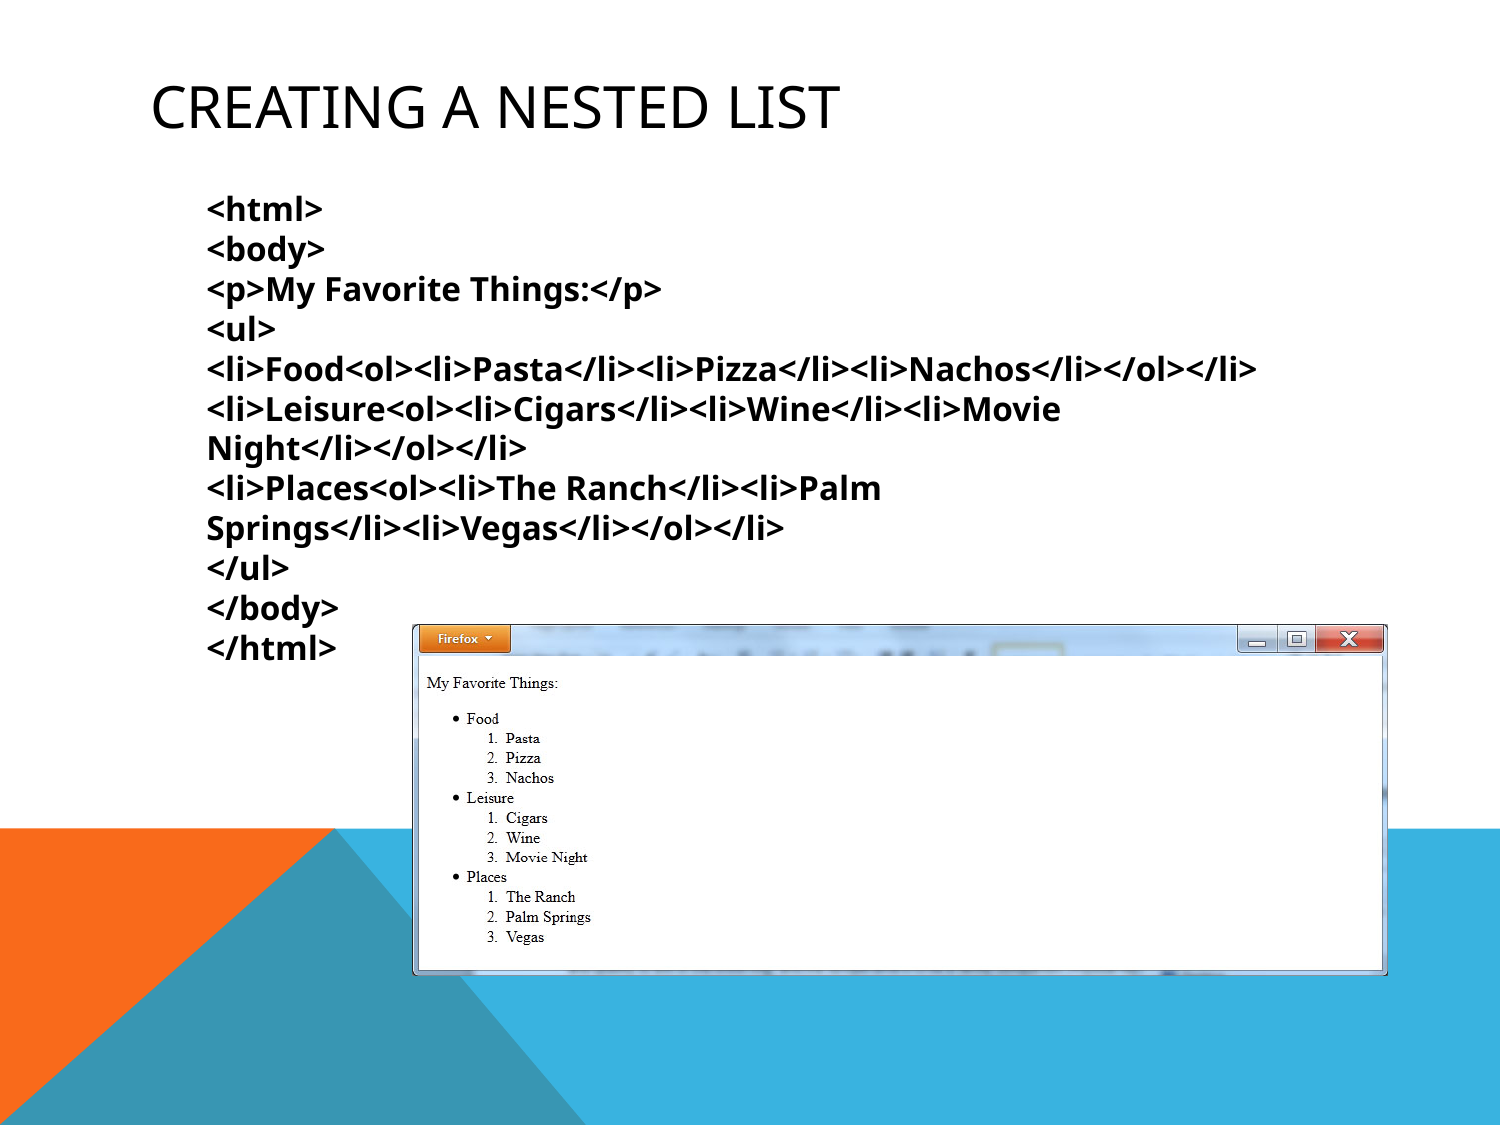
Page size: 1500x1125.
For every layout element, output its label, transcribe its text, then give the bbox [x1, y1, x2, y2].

picture [412, 624, 1388, 976]
title Creating a nested list [135, 60, 1369, 150]
list <html> <body> <p>My Favorite Things:</p> <ul> <li>Food<ol><li>Pasta</li><li>Pizza</li><li>Nachos</li></ol></li> <li>Leisure<ol><li>Cigars</li><li>Wine</li><li>Movie Night</li></ol></li> <li>Places<ol><li>The Ranch</li><li>Palm Springs</li><li>Vegas</li></ol></li> </ul> </body> </html> [135, 180, 1369, 768]
